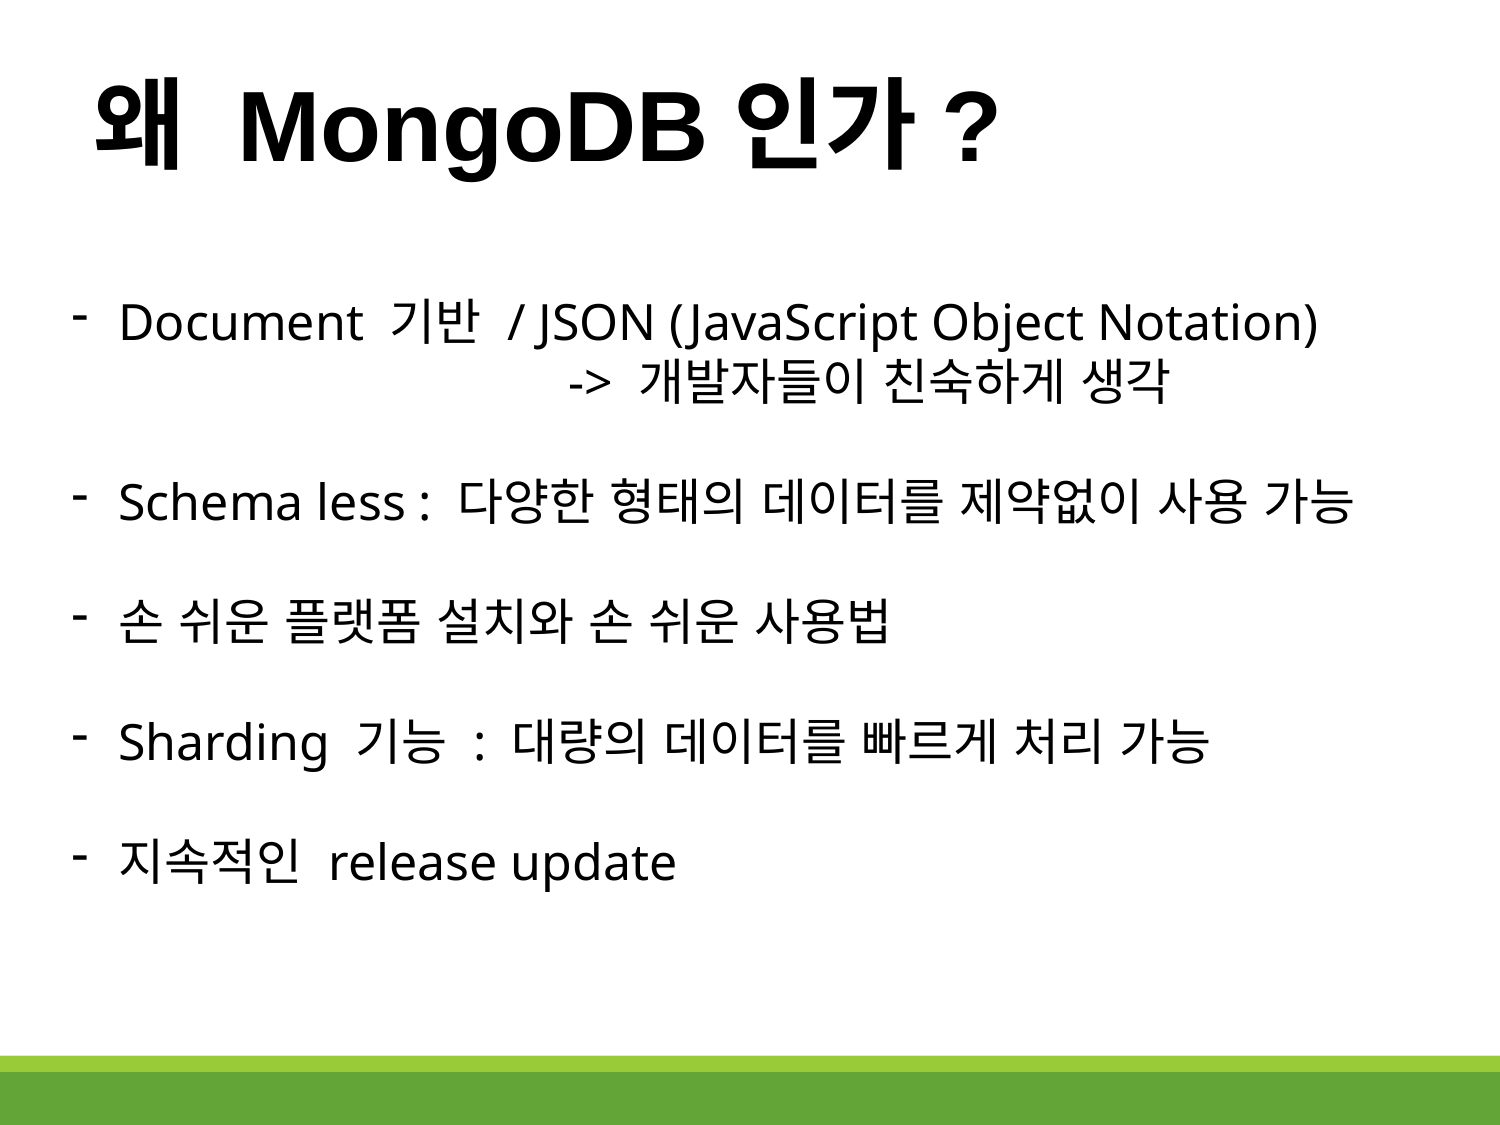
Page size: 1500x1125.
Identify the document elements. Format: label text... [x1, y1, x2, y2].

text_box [0, 1055, 1500, 1125]
text_box 왜 MongoDB인가? [78, 54, 1499, 190]
text_box Document 기반 / JSON (JavaScript Object Notation) -> 개발자들이 친숙하게 생각 Schema less : 다양한 형태의 데이터를 제약없이 사용 가능 손 쉬운 플랫폼 설치와 손 쉬운 사용법 Sharding 기능 : 대량의 데이터를 빠르게 처리 가능 지속적인 release update [56, 283, 1453, 898]
